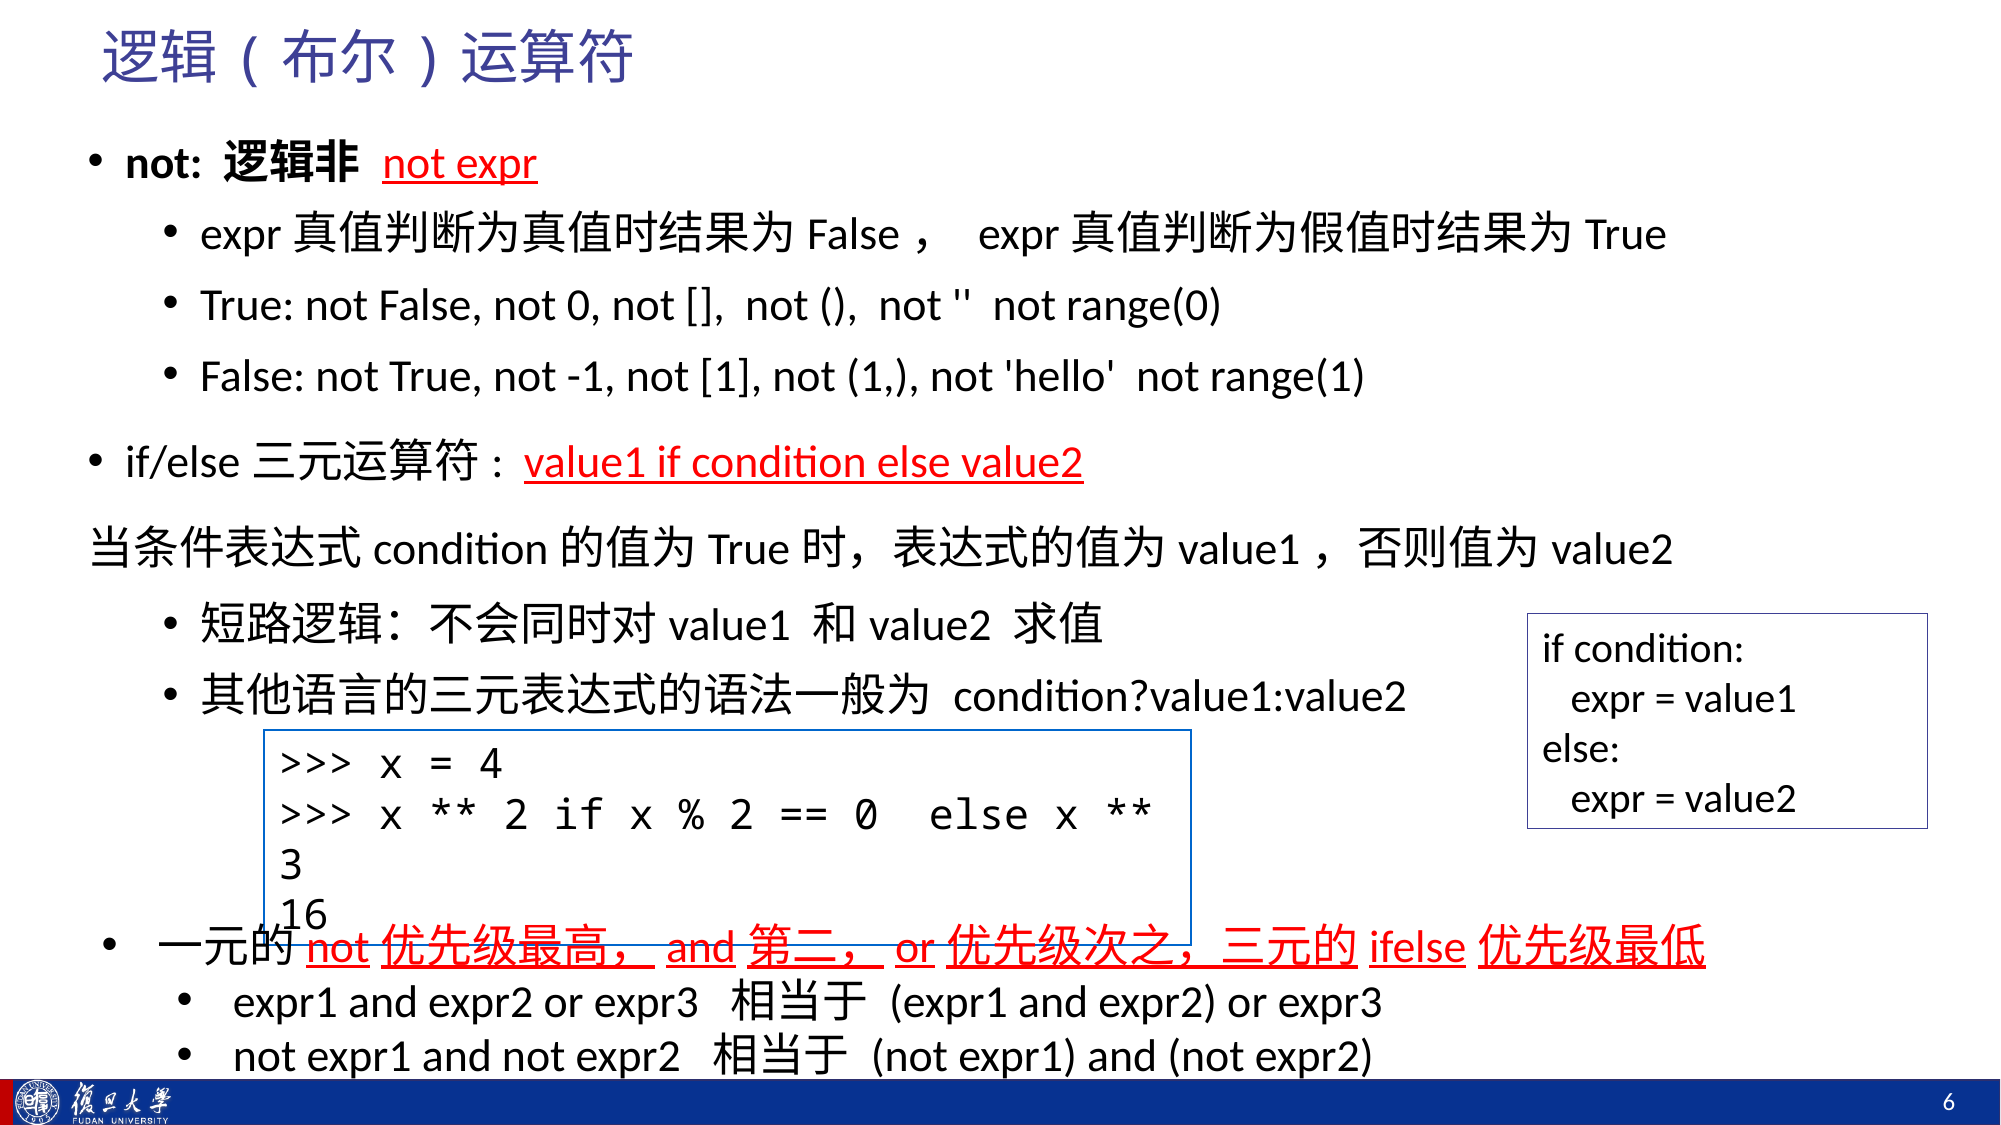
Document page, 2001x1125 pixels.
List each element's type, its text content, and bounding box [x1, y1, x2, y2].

picture [12, 1076, 176, 1125]
text_box >>> x = 4 >>> x ** 2 if x % 2 == 0 else x ** 3 16 [263, 729, 1192, 908]
title 逻辑(布尔)运算符 [86, 6, 1925, 113]
list not: 逻辑非 not expr expr真值判断为真值时结果为False， expr真值判断为假值时结果为True True: not False, not 0, not [], not (), not '' not range(0) False: not True, not -1, not [1], not (1,), not 'hello' not range(1) if/else三元运算符: value1 if condition else value2 当条件表达式condition的值为True时，表达式的值为value1，否则值为value2 短路逻辑：不会同时对value1 和value2 求值 其他语言的三元表达式的语法一般为 condition?value1:value2 [72, 119, 1925, 1042]
text_box if condition: expr = value1 else: expr = value2 [1527, 613, 1928, 829]
text_box 一元的not优先级最高，and第二，or优先级次之，三元的ifelse优先级最低 expr1 and expr2 or expr3 相当于 (expr1 and expr2) or expr3 not expr1 and not expr2 相当于 (not expr1) and (not expr2) [86, 908, 1902, 1089]
